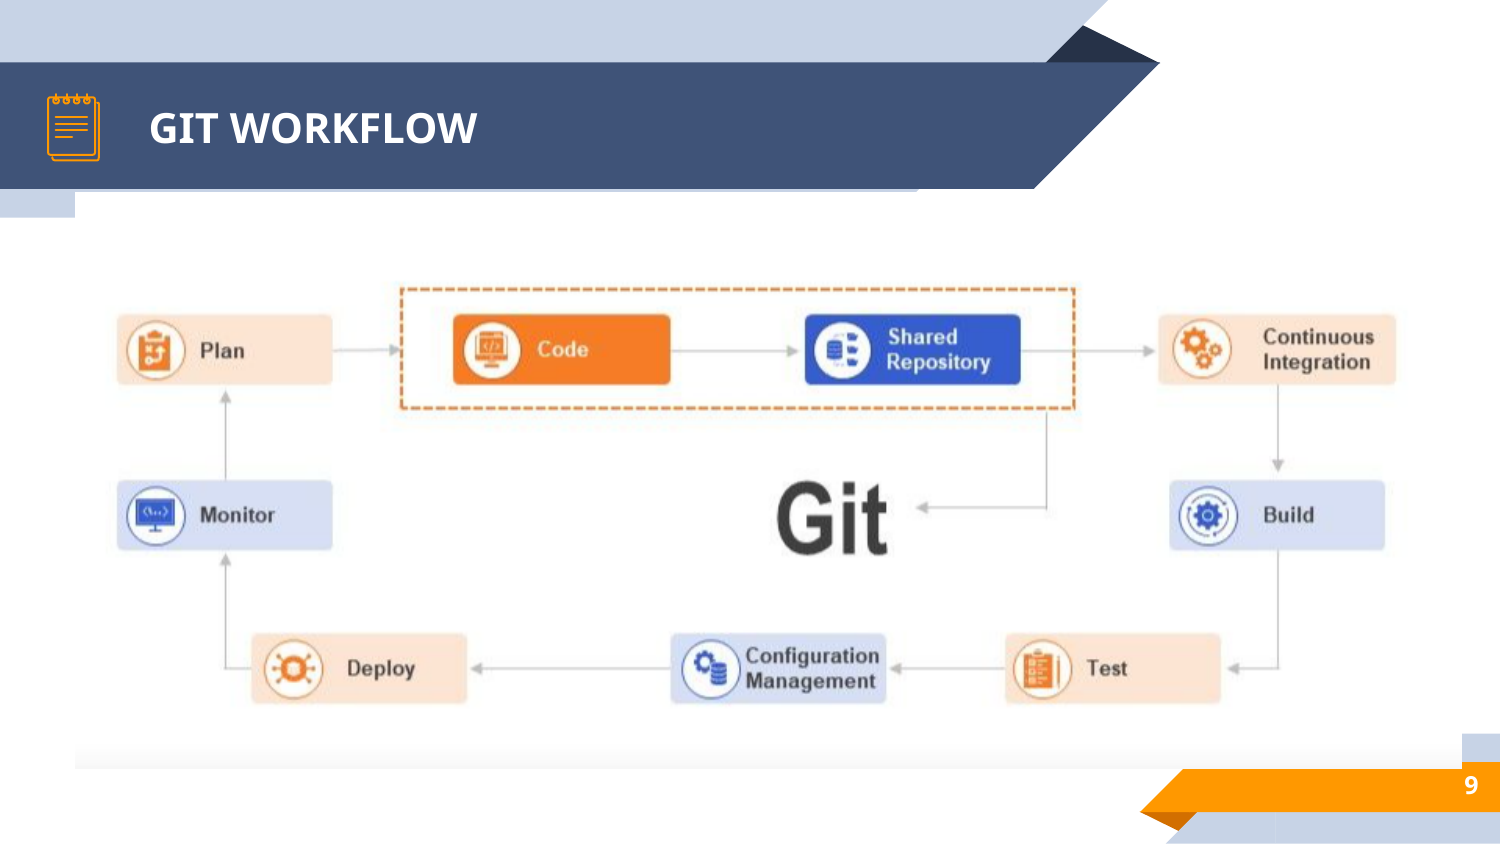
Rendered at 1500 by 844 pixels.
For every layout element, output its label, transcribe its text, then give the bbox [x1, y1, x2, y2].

picture [75, 192, 1462, 770]
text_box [47, 93, 100, 161]
title GIT WORKFLOW [133, 64, 1035, 190]
slide_number 9 [1249, 760, 1494, 813]
